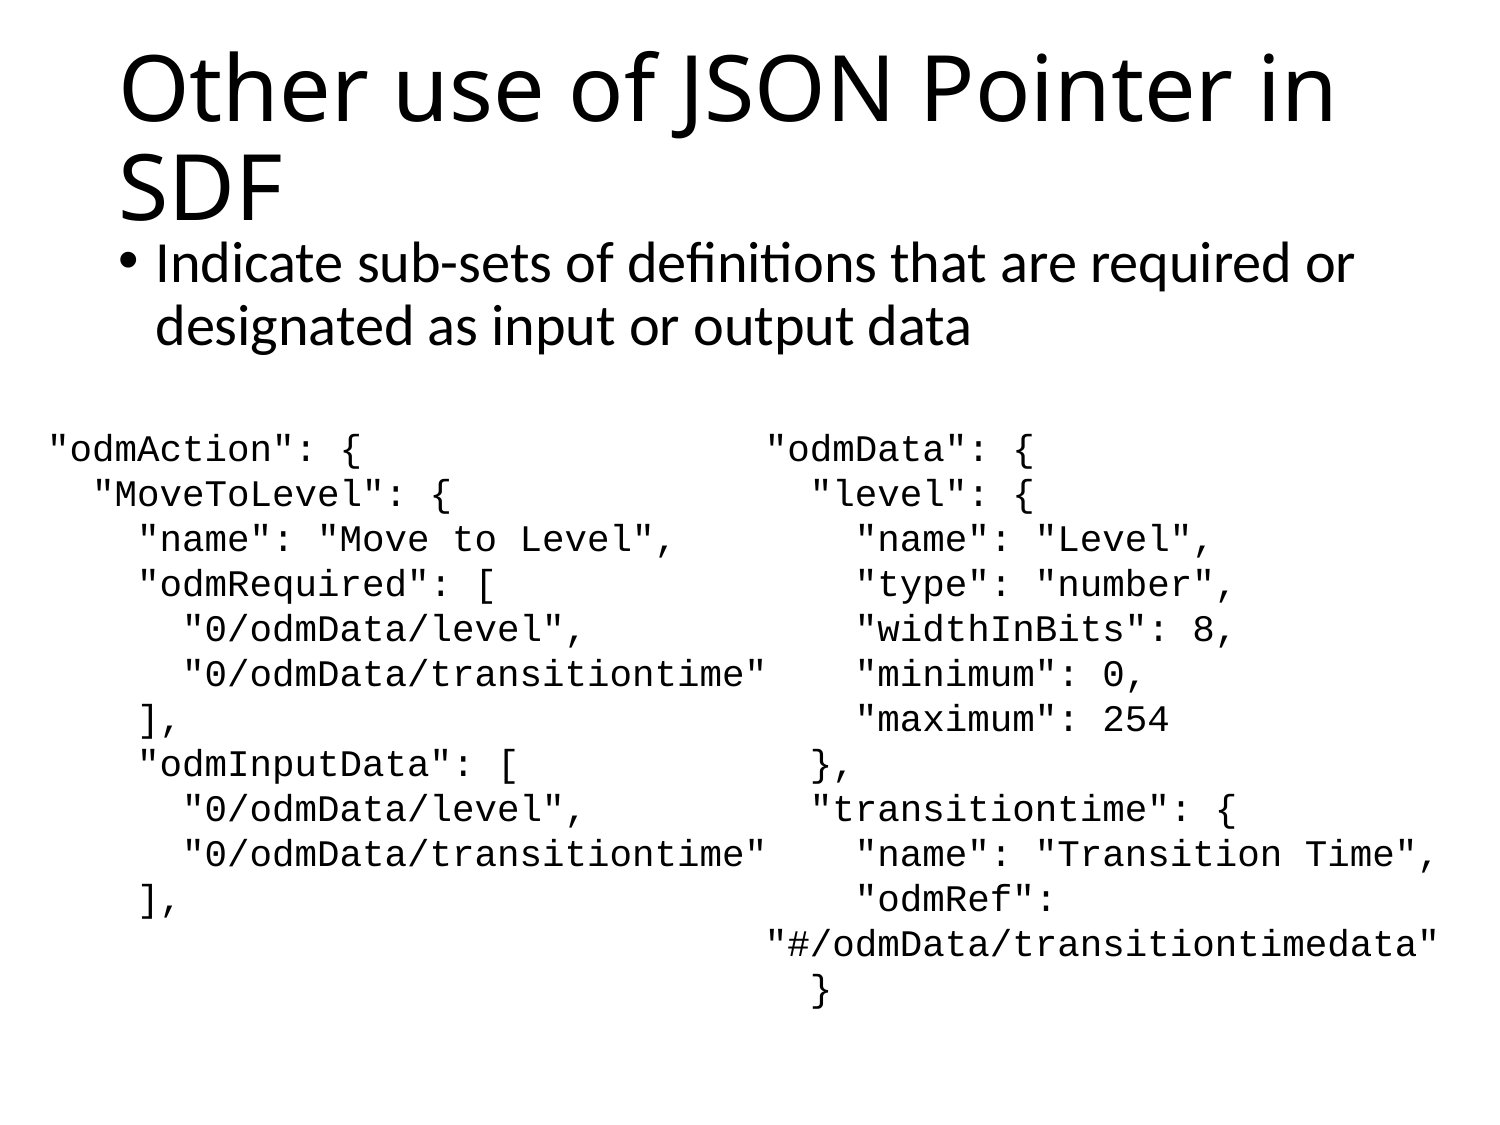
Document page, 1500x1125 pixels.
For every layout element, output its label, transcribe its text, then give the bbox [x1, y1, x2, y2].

title Other use of JSON Pointer in SDF [103, 32, 1397, 224]
text_box "odmData": { "level": { "name": "Level", "type": "number", "widthInBits": 8, "minimum": 0, "maximum": 254 }, "transitiontime": { "name": "Transition Time", "odmRef": "#/odmData/transitiontimedata" } [750, 417, 1495, 1017]
text_box "odmAction": { "MoveToLevel": { "name": "Move to Level", "odmRequired": [ "0/odmData/level", "0/odmData/transitiontime" ], "odmInputData": [ "0/odmData/level", "0/odmData/transitiontime" ], [32, 417, 750, 972]
list Indicate sub-sets of definitions that are required or designated as input or output data [103, 224, 1397, 404]
